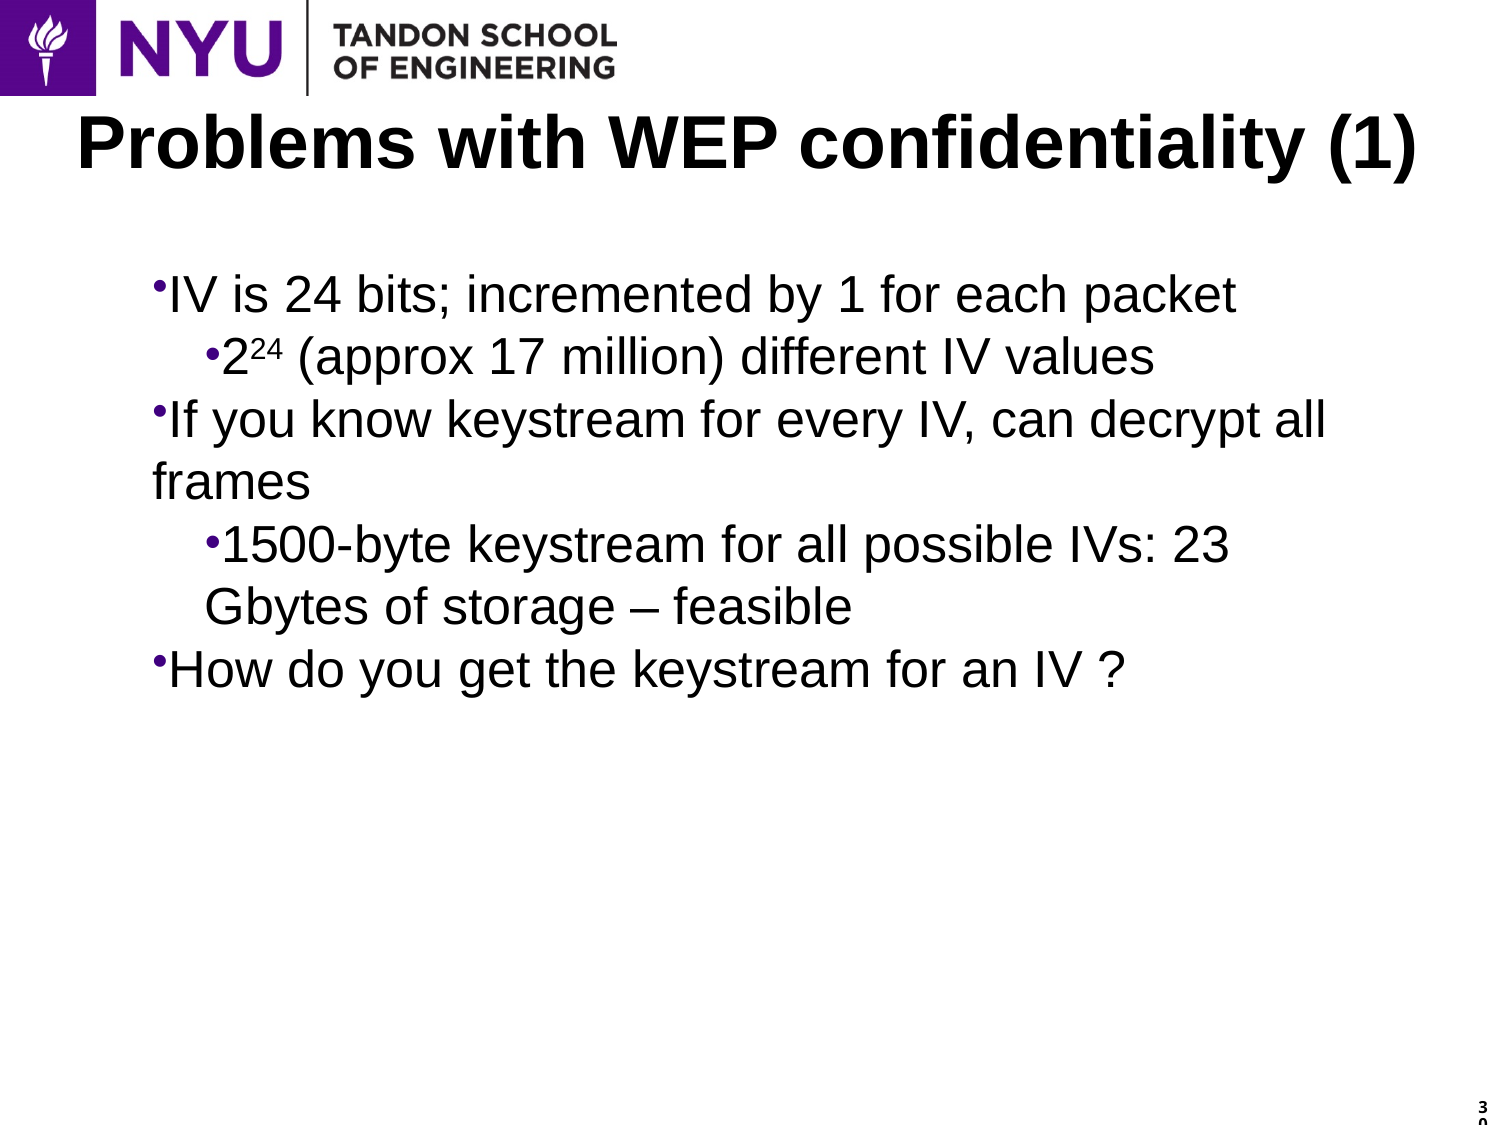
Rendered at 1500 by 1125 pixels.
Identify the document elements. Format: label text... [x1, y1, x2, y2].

title Problems with WEP confidentiality (1) [70, 121, 1468, 190]
picture [0, 0, 617, 96]
list IV is 24 bits; incremented by 1 for each packet 224 (approx 17 million) different IV values If you know keystream for every IV, can decrypt all frames 1500-byte keystream for all possible IVs: 23 Gbytes of storage – feasible How do you get the keystream for an IV ? [146, 254, 1354, 385]
slide_number 30 [1467, 1090, 1499, 1124]
